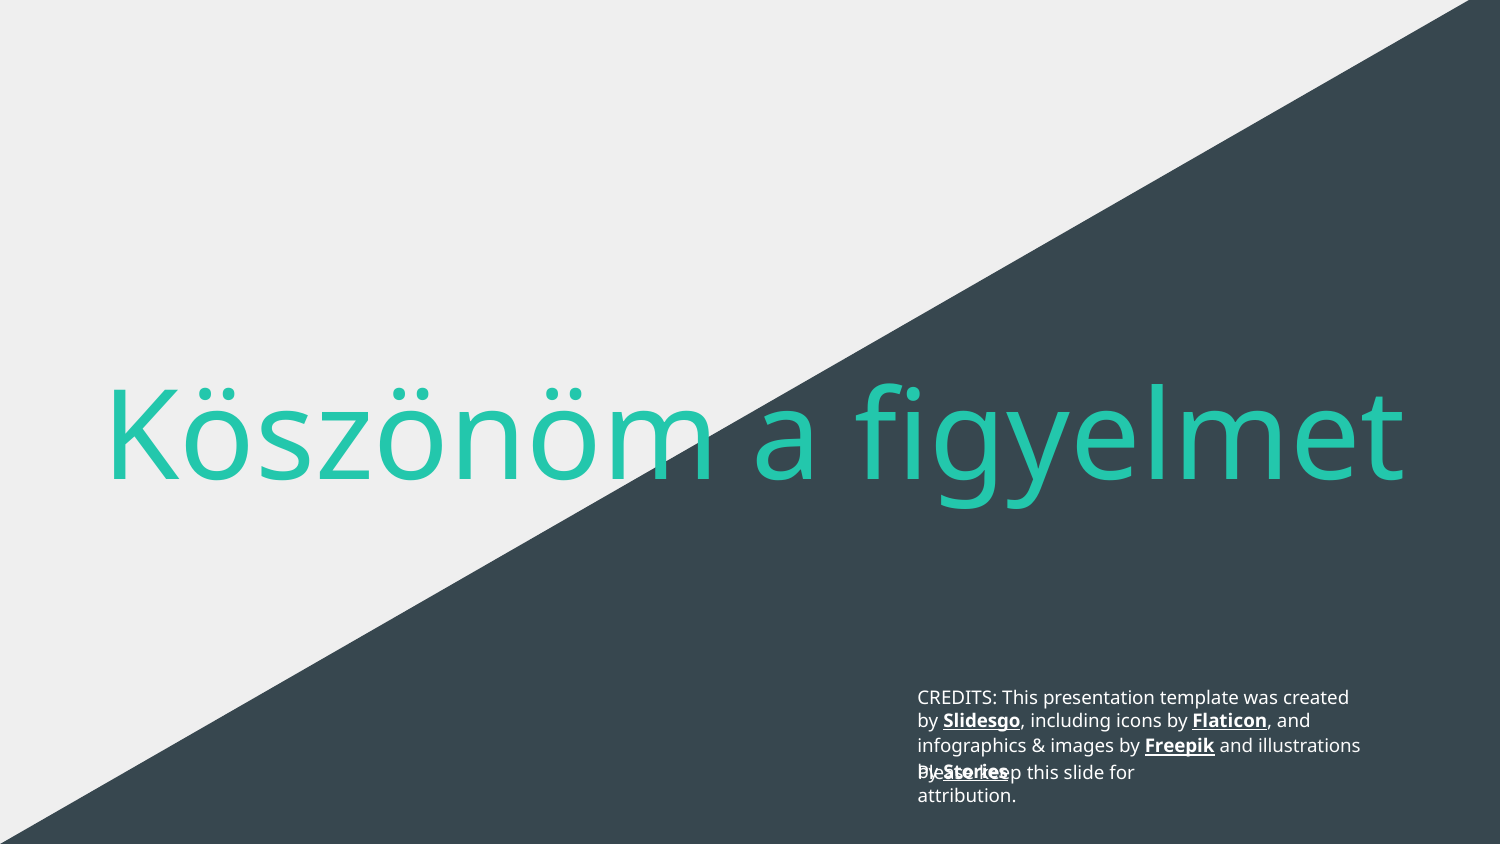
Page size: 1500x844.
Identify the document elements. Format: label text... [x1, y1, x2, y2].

title Köszönöm a figyelmet [0, 324, 1500, 520]
text_box Please keep this slide for attribution. [902, 745, 1244, 808]
